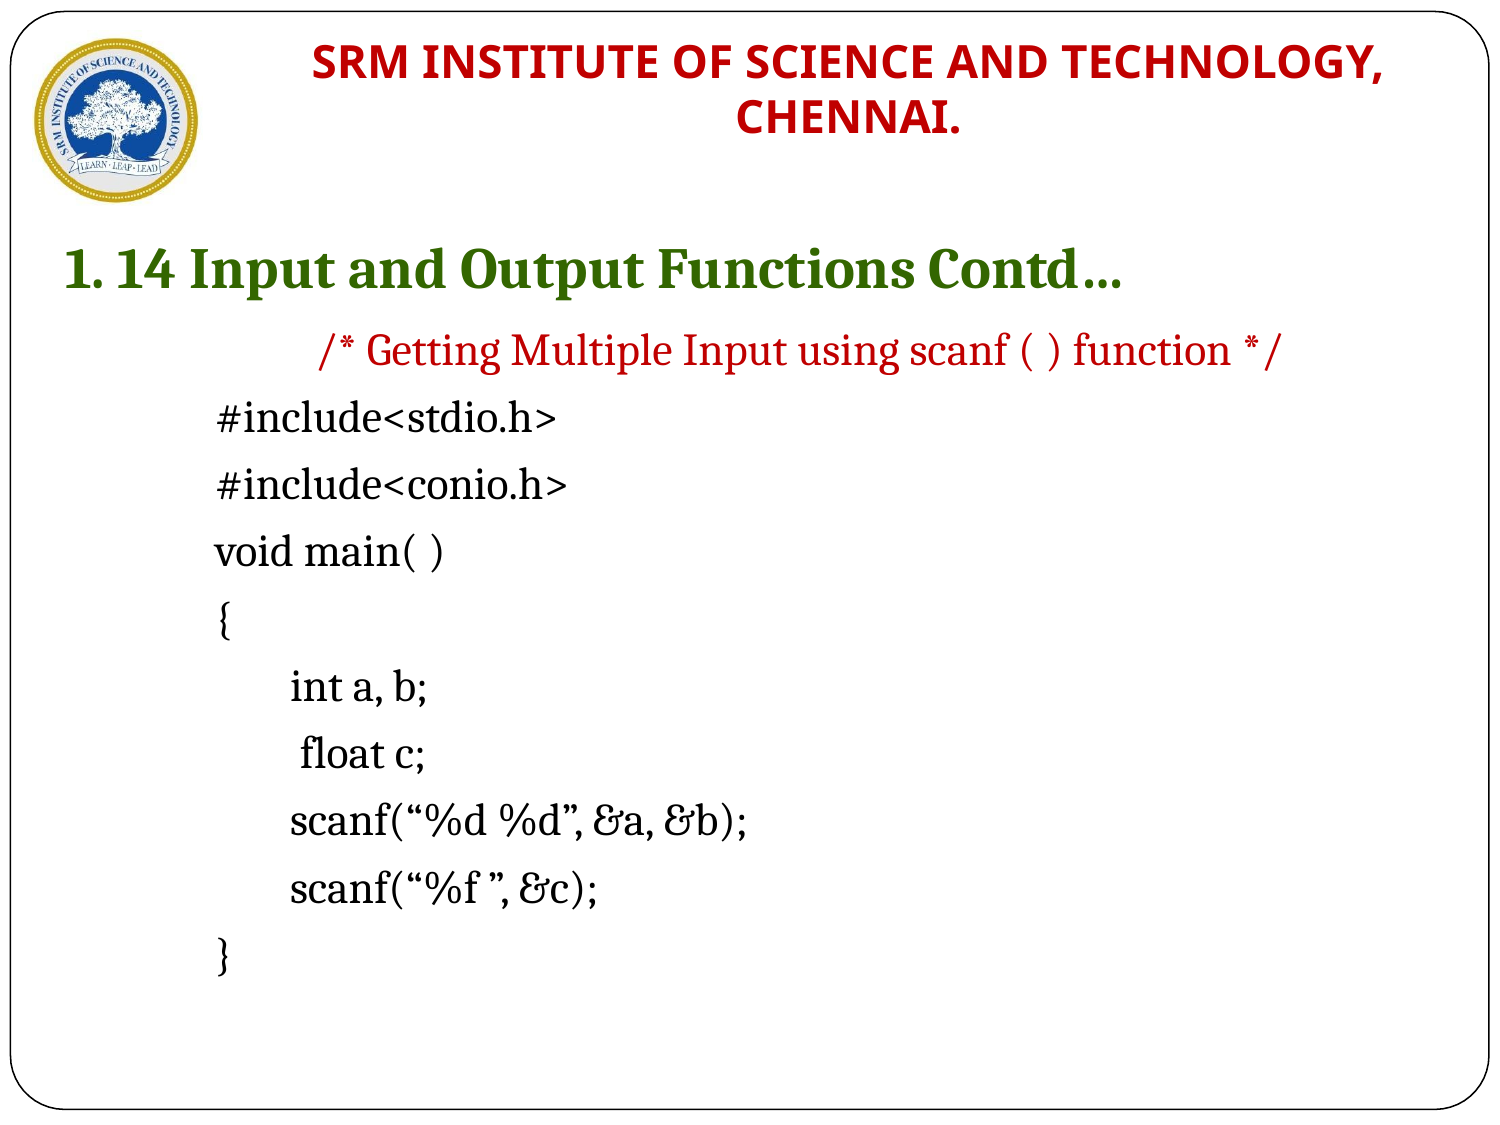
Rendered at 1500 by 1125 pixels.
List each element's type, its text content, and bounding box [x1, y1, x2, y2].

title SRM INSTITUTE OF SCIENCE AND TECHNOLOGY, CHENNAI. [202, 30, 1468, 221]
text_box 1. 14 Input and Output Functions Contd… /* Getting Multiple Input using scanf ( ) function */ #include<stdio.h> #include<conio.h> void main( ) { int a, b; float c; scanf(“%d %d”, &a, &b); scanf(“%f ”, &c); } [62, 227, 1312, 980]
picture [31, 30, 204, 207]
